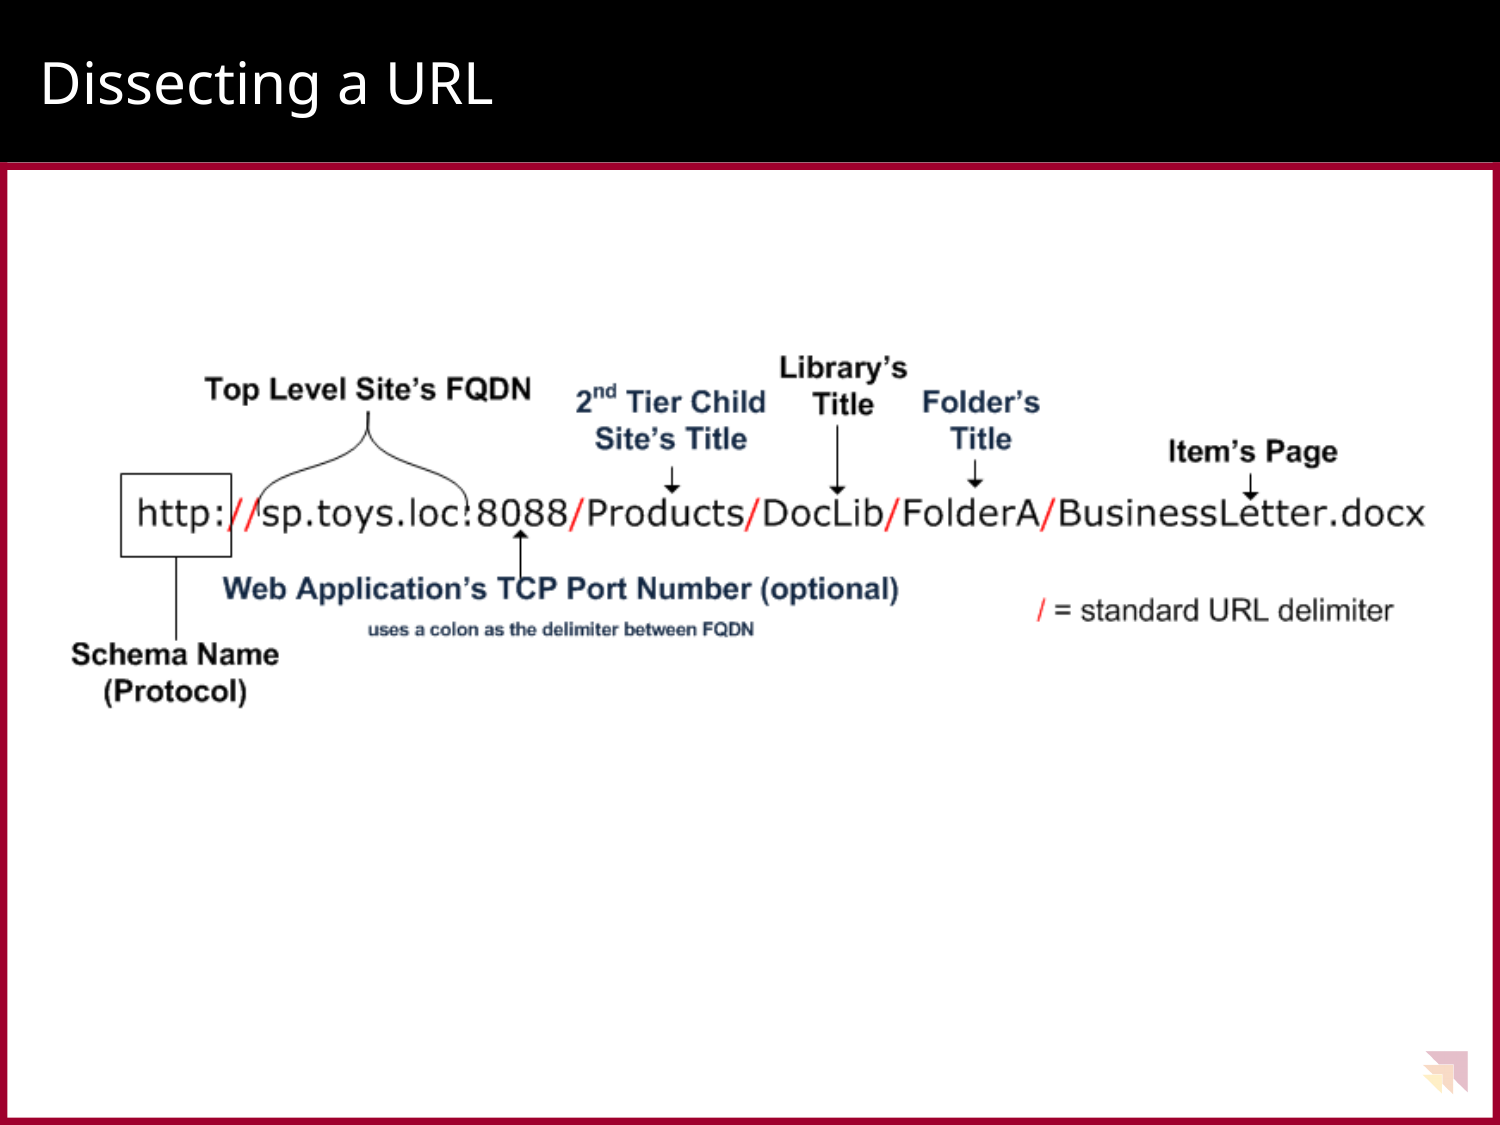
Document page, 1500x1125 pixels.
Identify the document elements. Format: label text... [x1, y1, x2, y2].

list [62, 349, 1436, 717]
title Dissecting a URL [24, 12, 1438, 150]
